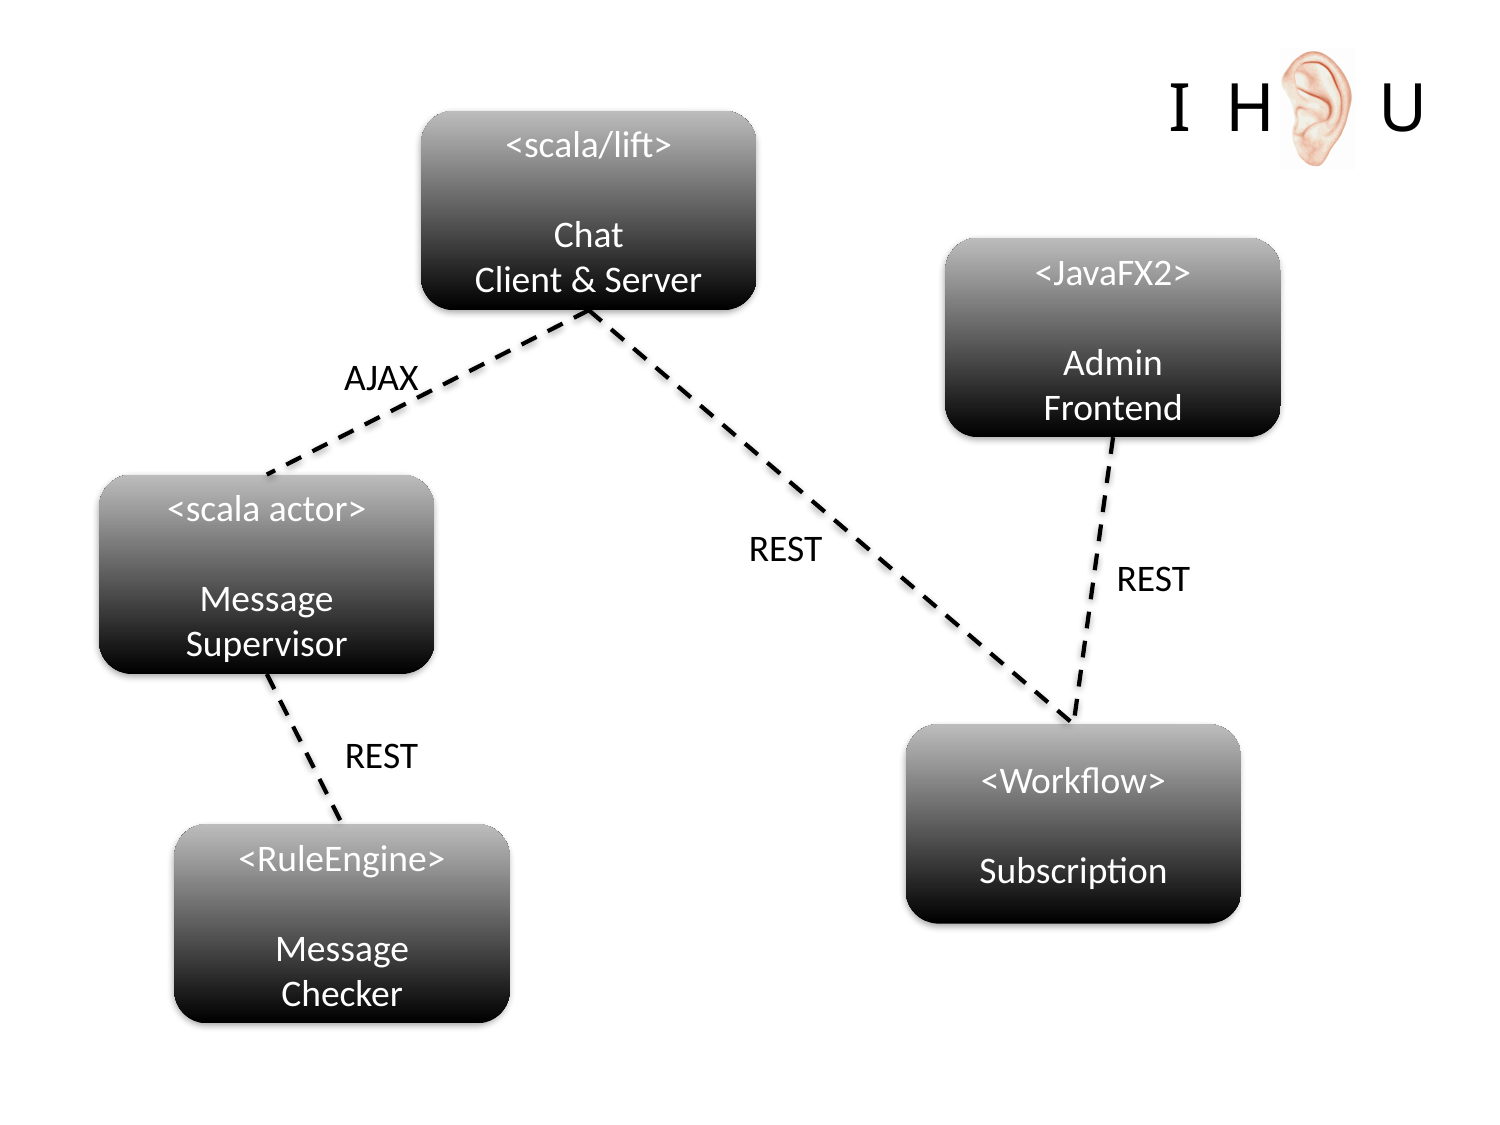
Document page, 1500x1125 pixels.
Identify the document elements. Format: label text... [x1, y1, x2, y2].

text_box <scala actor> Message Supervisor [99, 474, 435, 675]
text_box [266, 673, 343, 825]
text_box REST [1118, 546, 1206, 607]
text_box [1153, 47, 1450, 171]
text_box <Workflow> Subscription [905, 724, 1242, 924]
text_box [266, 310, 586, 475]
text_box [1077, 437, 1114, 725]
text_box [588, 310, 1074, 725]
text_box <RuleEngine> Message Checker [174, 823, 510, 1024]
text_box REST [347, 724, 434, 784]
text_box <scala/lift> Chat Client & Server [421, 110, 757, 308]
text_box <JavaFX2> Admin Frontend [945, 237, 1281, 438]
